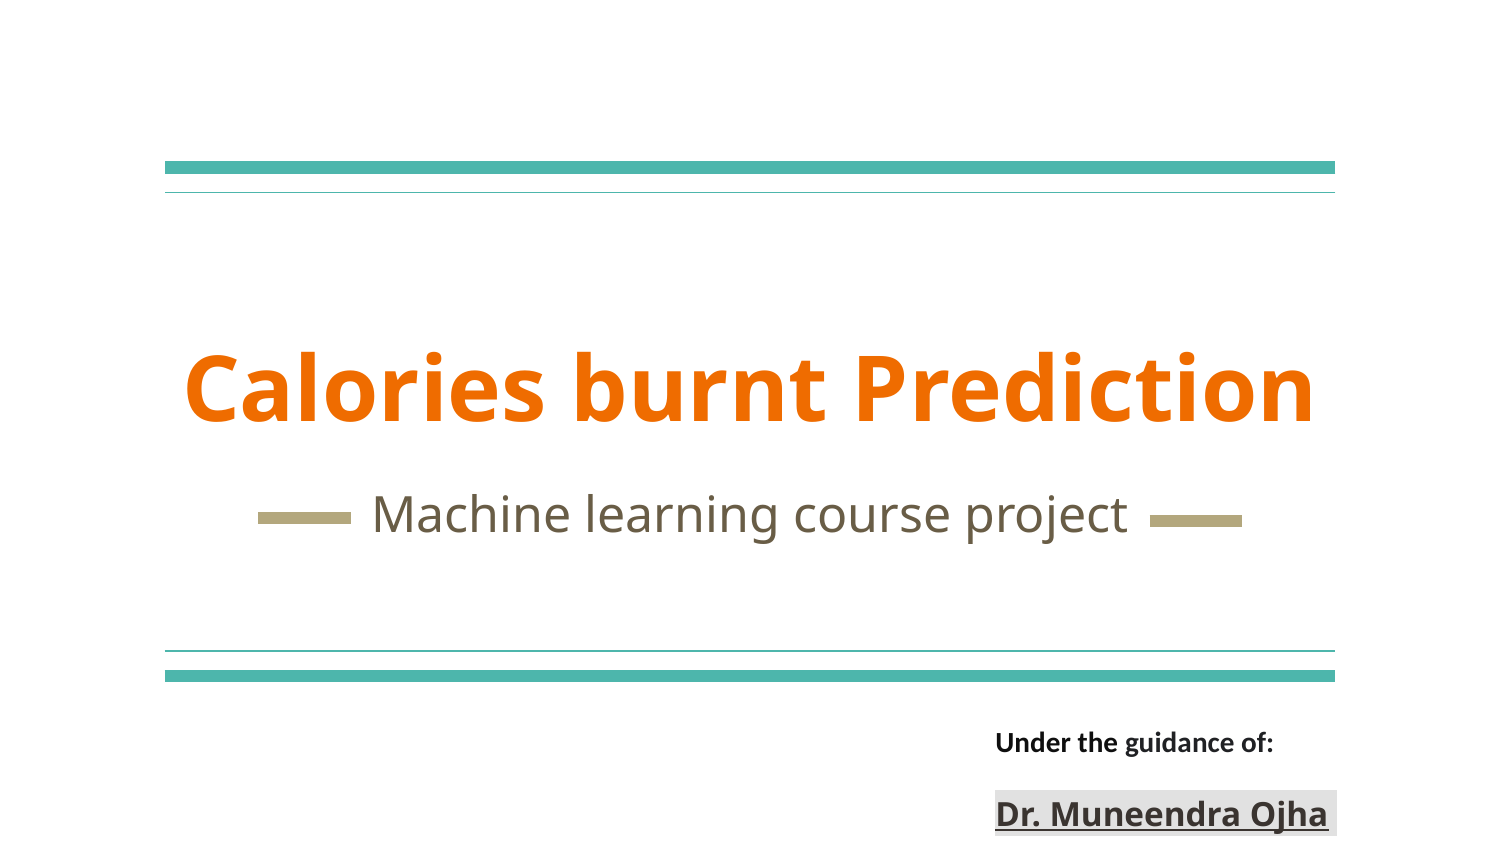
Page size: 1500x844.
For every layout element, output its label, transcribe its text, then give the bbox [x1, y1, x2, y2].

subtitle Machine learning course project [350, 467, 1150, 598]
title Calories burnt Prediction [164, 287, 1336, 456]
text_box Under the guidance of: Dr. Muneendra Ojha [980, 707, 1438, 844]
